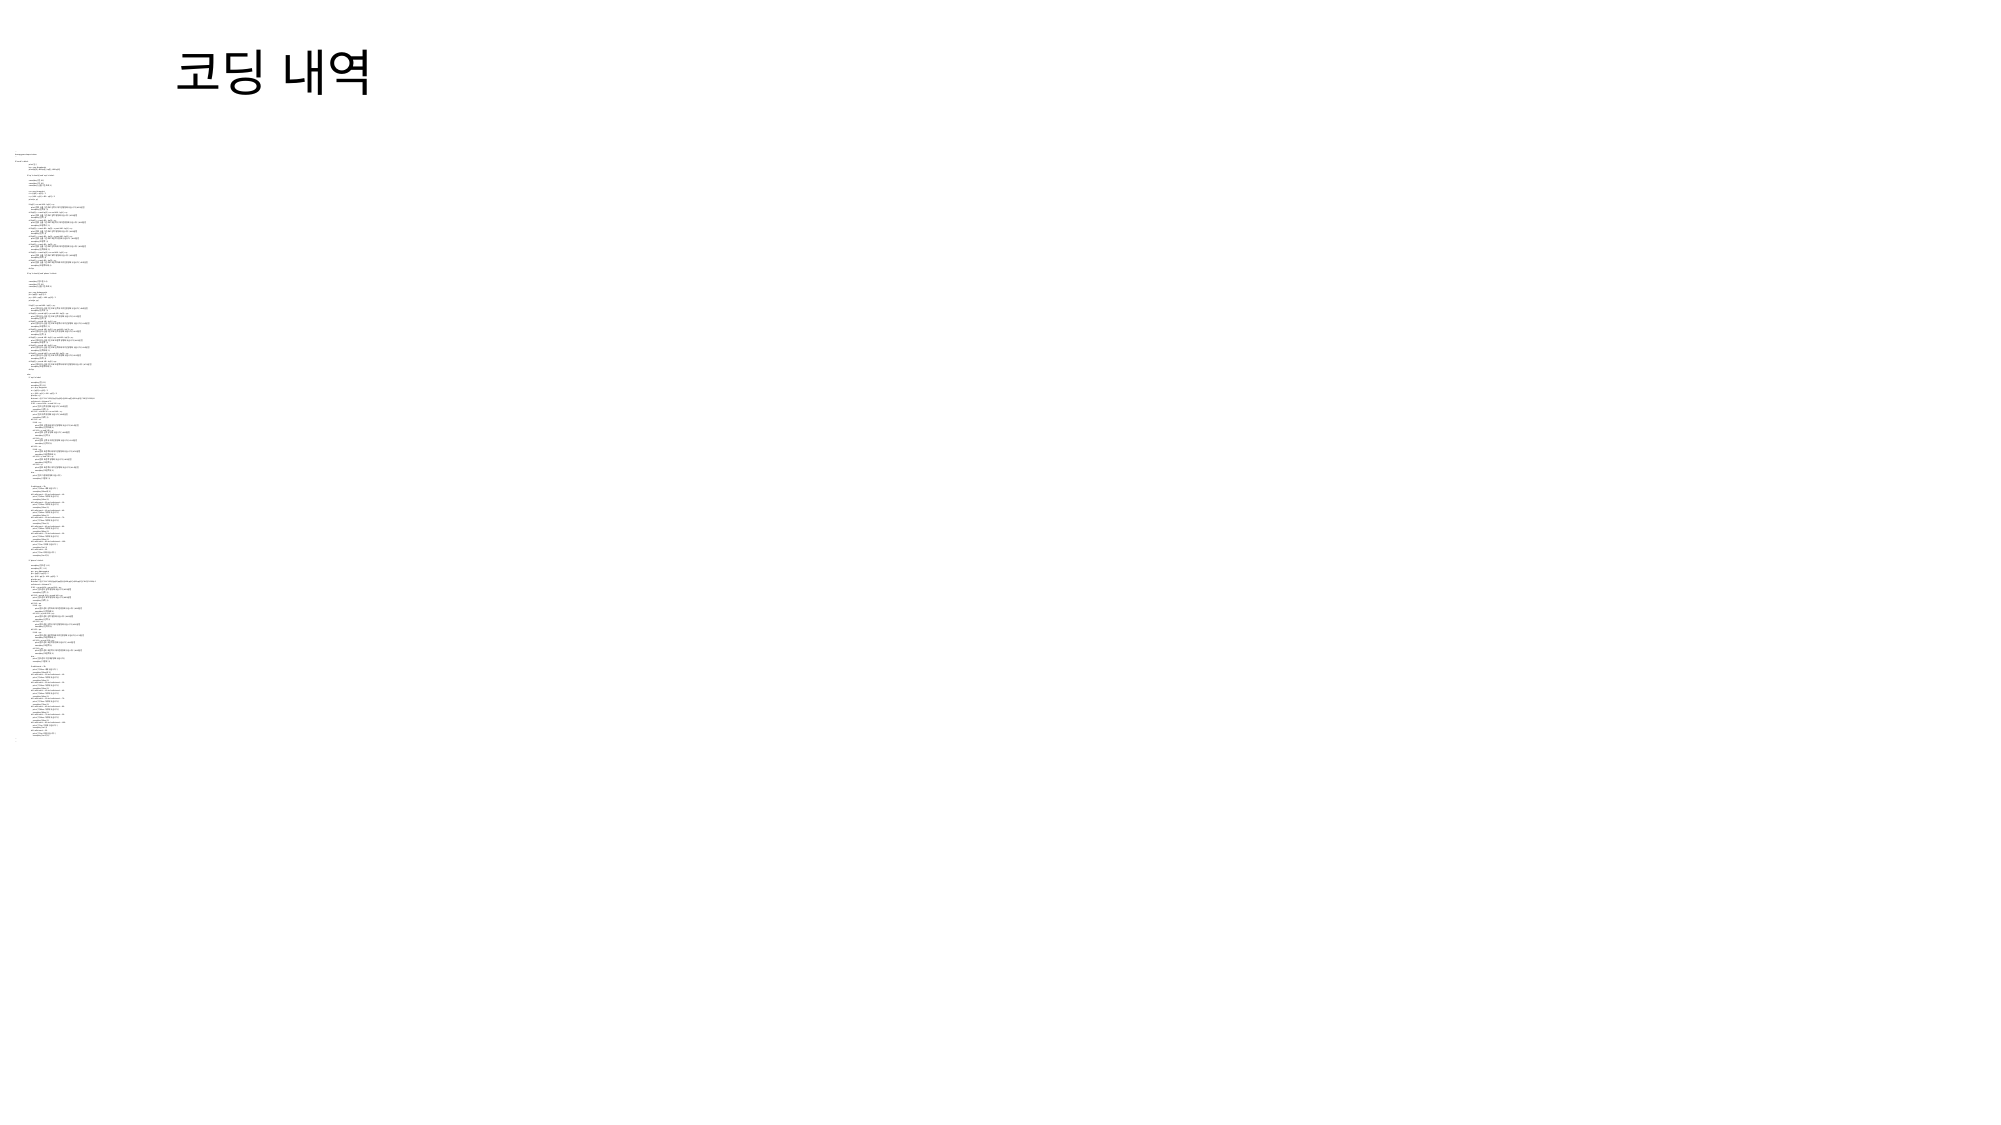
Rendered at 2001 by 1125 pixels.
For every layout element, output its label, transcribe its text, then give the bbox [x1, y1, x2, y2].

title 코딩 내역 [0, 0, 550, 142]
list ... from pygame import mixer ... if 'hand' in label: print('손') hp = xyxy #handpoint print(hp[0], 480-hp[1], hp[2], 480-hp[3]) if 'hp' in locals() and 'cup' in label: soundplay('컵',0.5) soundplay('이',0.5) soundplay('손을 기준으로',2) cp = xyxy #cuppoint cx = (cp[0] + cp[2]) / 2 cy = (480 - cp[1] + 480 - cp[3]) / 2 print(cx, cy) if hp[0] > cx and 480 - hp[1] < cy: print('컵이 손을 기준으로 왼쪽위 대각선방향에 있습니다.') #3사분면 soundplay('왼쪽위',3) elif hp[0] < cx and hp[2] > cx and 480 - hp[1] < cy: print('컵이 손을 기준으로 앞쪽 방향에 있습니다.') #2사분면 soundplay('앞쪽',3) elif hp[2] < cx and 480 - hp[1] < cy: print('컵이 손을 기준으로 오른쪽위 대각선방향에 있습니다.') #1사분면 soundplay('오른쪽위',3) elif hp[0] > cx and 480 - hp[3] < cy and 480 - hp[1] > cy: print('컵이 손을 기준으로 왼쪽 방향에 있습니다.') #6사분면 soundplay('왼쪽',3) elif hp[2] < cx and 480 - hp[1] > cy and 480 - hp[3] < cy: print('컵이 손을 기준으로 오른쪽 방향에 있습니다.') #4사분면 soundplay('오른쪽',3) elif hp[0] > cx and 480 - hp[3] > cy: print('컵이 손을 기준으로 왼쪽아래 대각선방향에 있습니다.') #9사분면 soundplay('왼쪽아래',3) elif hp[0] < cx and hp[2] > cx and 480 - hp[3] > cy: print('컵이 손을 기준으로 뒷쪽 방향에 있습니다.') #8사분면 soundplay('뒷쪽',3) elif hp[2] < cx and 480 - hp[3] > cy: print('컵이 손을 기준으로 오른쪽아래 대각선방향에 있습니다.') #7사분면 soundplay('오른쪽아래',3) del hp if 'hp' in locals() and 'phone' in label: soundplay('핸드폰',0.5) soundplay('이',0.5) soundplay('손을 기준으로',2) pp = xyxy #phonepoint px = (pp[0] + pp[2]) / 2 py = (480 - pp[1] + 480 - pp[3]) / 2 print(px, py) if hp[0] > px and 480 - hp[1] < py: print('핸드폰이 손을 기준으로 왼쪽위 대각선방향에 있습니다.') #3사분면 soundplay('왼쪽위',3) elif hp[0] < px and hp[2] > px and 480 - hp[1] < py: print('핸드폰이 손을 기준으로 앞쪽 방향에 있습니다.') #2사분면 soundplay('앞쪽',3) elif hp[2] < px and 480 - hp[1] < py: print('핸드폰이 손을 기준으로 오른쪽위 대각선방향에 있습니다.') #1사분면 soundplay('오른쪽위',3) elif hp[0] > px and 480 - hp[3] < py and 480 - hp[1] > py: print('핸드폰이 손을 기준으로 왼쪽 방향에 있습니다.') #6사분면 soundplay('왼쪽',3) elif hp[2] < px and 480 - hp[1] > py and 480 - hp[3] < py: print('핸드폰이 손을 기준으로 오른쪽 방향에 있습니다.') #4사분면 soundplay('오른쪽',3) elif hp[0] > px and 480 - hp[3] > py: print('핸드폰이 손을 기준으로 왼쪽아래 대각선방향에 있습니다.') #9사분면 soundplay('왼쪽아래',3) elif hp[0] < px and hp[2] > px and 480 - hp[3] > py: print('핸드폰이 손을 기준으로 뒷쪽 방향에 있습니다.') #8사분면 soundplay('뒷쪽',3) elif hp[2] < px and 480 - hp[3] > py: print('핸드폰이 손을 기준으로 오른쪽아래 대각선방향에 있습니다.') #7사분면 soundplay('오른쪽아래',3) del hp else: if 'cup' in label: soundplay('컵',0.5) soundplay('이',0.5) cp = xyxy #cuppoint cx = (cp[0] + cp[2]) / 2 cy = (480 - cp[1] + 480 - cp[3]) / 2 print(cx, cy) distancei = (((2*3.14*180)/((cp[2]-cp[0])+(((480-cp[1])-(480-cp[3]))*360)))*1000)+3 redistancei = distancei*2 if 212 < cx and 426 > cx and 319 < cy: print('컵이 앞쪽 방향에 있습니다.') #2사분면 soundplay('앞쪽',3) elif 212 < cx and 426 > cx and 160 > cy: print('컵이 뒷쪽 방향에 있습니다.') #8사분면 soundplay('뒷쪽',3) elif 212 > cx: if 160 > cy: print('컵이 왼쪽아래 대각선방향에 있습니다.') #9사분면 soundplay('왼쪽아래',3) elif 159 < cy and 320 > cy: print('컵이 왼쪽 방향에 있습니다.') #6사분면 soundplay('왼쪽',3) elif 319 < cy: print('컵이 왼쪽위 대각선방향에 있습니다.') #3사분면 soundplay('왼쪽위',3) elif 425 < cx: if 160 > cy: print('컵이 오른쪽아래 대각선방향에 있습니다.') #7사분면 soundplay('오른쪽아래',3) elif 159 < cy and 320 > cy: print('컵이 오른쪽 방향에 있습니다.') #4사분면 soundplay('오른쪽',3) elif 319 < cy: print('컵이 오른쪽위 대각선방향에 있습니다.') #1사분면 soundplay('오른쪽위',3) else : print('컵이 가운데방향에 있습니다.') soundplay('가운데',3) if redistancei < 30: print('약 30cm 내에 있습니다.') soundplay('30cm내',3) elif redistancei > 29 and redistancei < 40: print('약 40cm 거리에 있습니다.') soundplay('40cm',3) elif redistancei > 39 and redistancei < 50: print('약 50cm 거리에 있습니다.') soundplay('50cm',3) elif redistancei > 49 and redistancei < 60: print('약 60cm 거리에 있습니다.') soundplay('60cm',3) elif redistancei > 59 and redistancei < 70: print('약 70cm 거리에 있습니다.') soundplay('70cm',3) elif redistancei > 69 and redistancei < 80: print('약 80cm 거리에 있습니다.') soundplay('80cm',3) elif redistancei > 79 and redistancei < 90: print('약 90cm 거리에 있습니다.') soundplay('90cm',3) elif redistancei > 89 and redistancei < 100: print('약 1m 거리에 있습니다.') soundplay('1m',3) elif redistancei > 99: print('약 1m 외에 있습니다.') soundplay('1m외',3) if 'phone' in label: soundplay('핸드폰',0.5) soundplay('이', 0.5) pp = xyxy #phonepoint px = (pp[0] + pp[2]) / 2 py = (480 - pp[1] + 480 - pp[3]) / 2 print(px, py) distancei = (((2*3.14*180)/((pp[2]-pp[0])+(((480-pp[1])-(480-pp[3]))*360)))*1000)+3 redistancei = distancei*2 if 212 < px and 426 > px and 319 < py: print('핸드폰이 앞쪽 방향에 있습니다.') #2사분면 soundplay('앞쪽',3) elif 212 < px and 426 > px and 160 > py: print('핸드폰이 뒷쪽 방향에 있습니다.') #8사분면 soundplay('뒷쪽',3) elif 212 > px: if 160 > py: print('핸드폰이 왼쪽아래 대각선방향에 있습니다.') #9사분면 soundplay('왼쪽아래',3) elif 159 < py and 320 > py: print('핸드폰이 왼쪽 방향에 있습니다.') #6사분면 soundplay('왼쪽',3) elif 319 < py: print('핸드폰이 왼쪽위 대각선방향에 있습니다.') #3사분면 soundplay('왼쪽위',3) elif 425 < px: if 160 > py: print('핸드폰이 오른쪽아래 대각선방향에 있습니다.') #7사분면 soundplay('오른쪽아래',3) elif 159 < py and 320 > py: print('핸드폰이 오른쪽 방향에 있습니다.') #4사분면 soundplay('오른쪽',3) elif 319 < py: print('핸드폰이 오른쪽위 대각선방향에 있습니다.') #1사분면 soundplay('오른쪽위',3) else : print('핸드폰이 가운데방향에 있습니다.') soundplay('가운데',3) if redistancei < 30: print('약 30cm 내에 있습니다.') soundplay('30cm내',3) elif redistancei > 29 and redistancei < 40: print('약 40cm 거리에 있습니다.') soundplay('40cm',3) elif redistancei > 39 and redistancei < 50: print('약 50cm 거리에 있습니다.') soundplay('50cm',3) elif redistancei > 49 and redistancei < 60: print('약 60cm 거리에 있습니다.') soundplay('60cm',3) elif redistancei > 59 and redistancei < 70: print('약 70cm 거리에 있습니다.') soundplay('70cm',3) elif redistancei > 69 and redistancei < 80: print('약 80cm 거리에 있습니다.') soundplay('80cm',3) elif redistancei > 79 and redistancei < 90: print('약 90cm 거리에 있습니다.') soundplay('90cm',3) elif redistancei > 89 and redistancei < 100: print('약 1m 거리에 있습니다.') soundplay('1m',3) elif redistancei > 99: print('약 1m 외에 있습니다.') soundplay('1m외',3).. ... ... [0, 142, 1800, 886]
